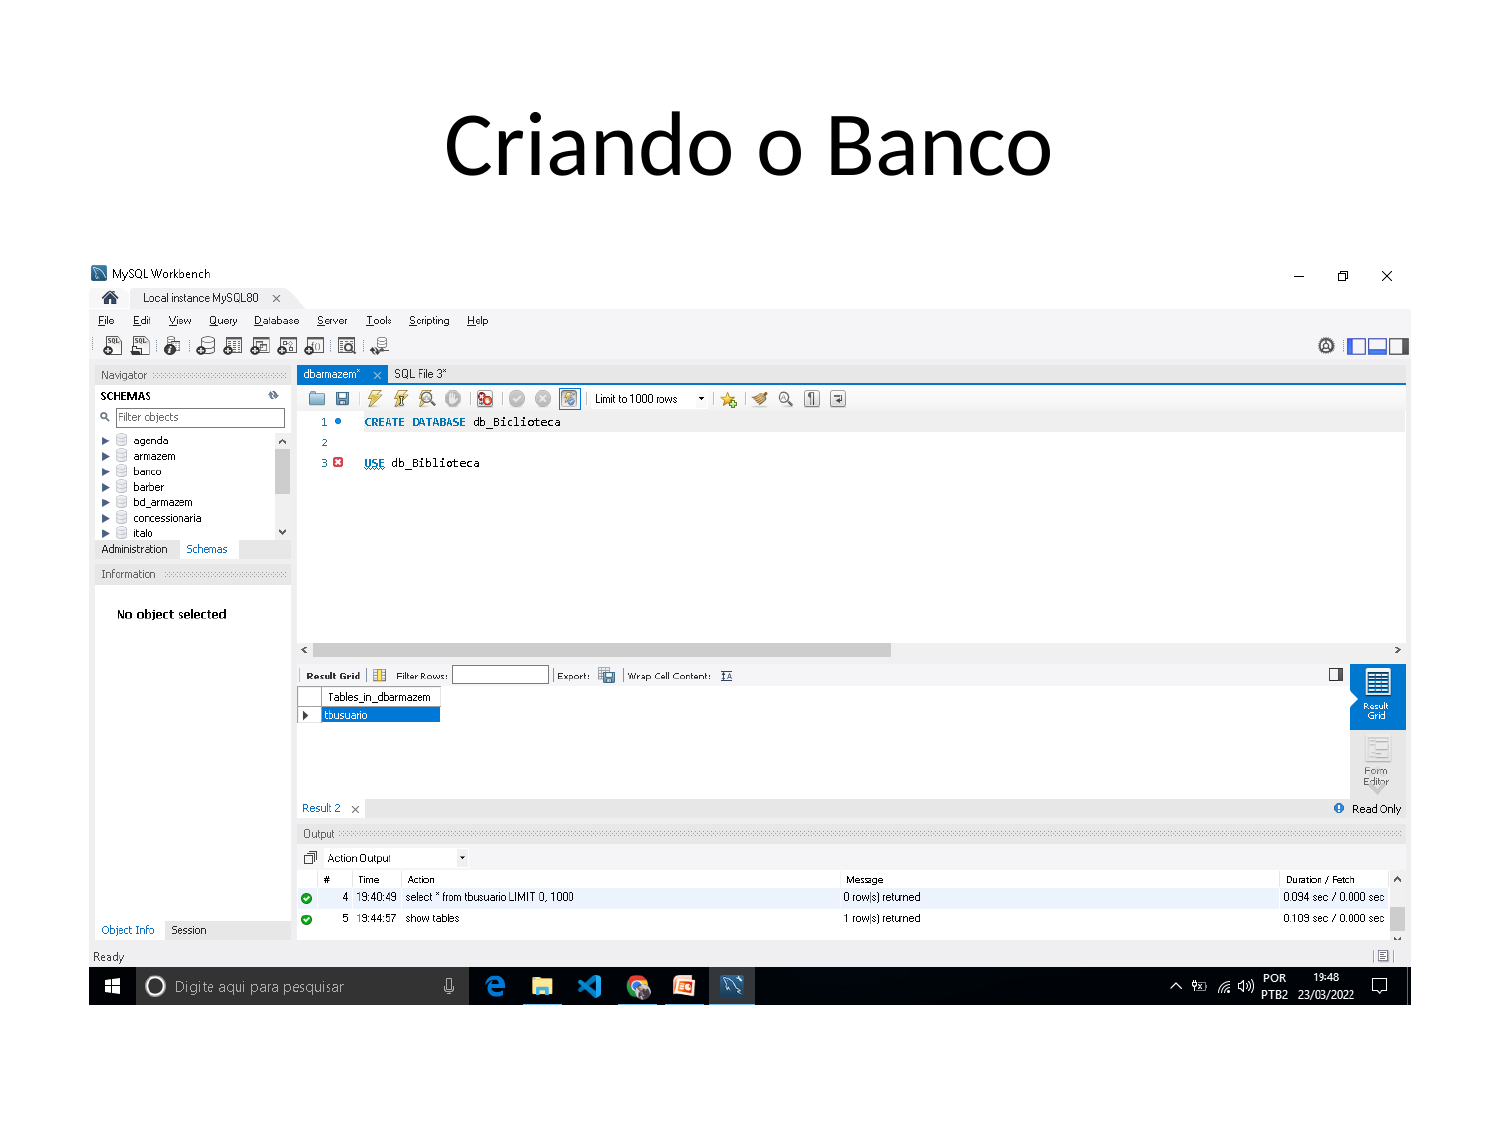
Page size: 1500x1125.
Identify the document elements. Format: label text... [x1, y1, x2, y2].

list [89, 262, 1411, 1006]
title Criando o Banco [75, 45, 1425, 233]
